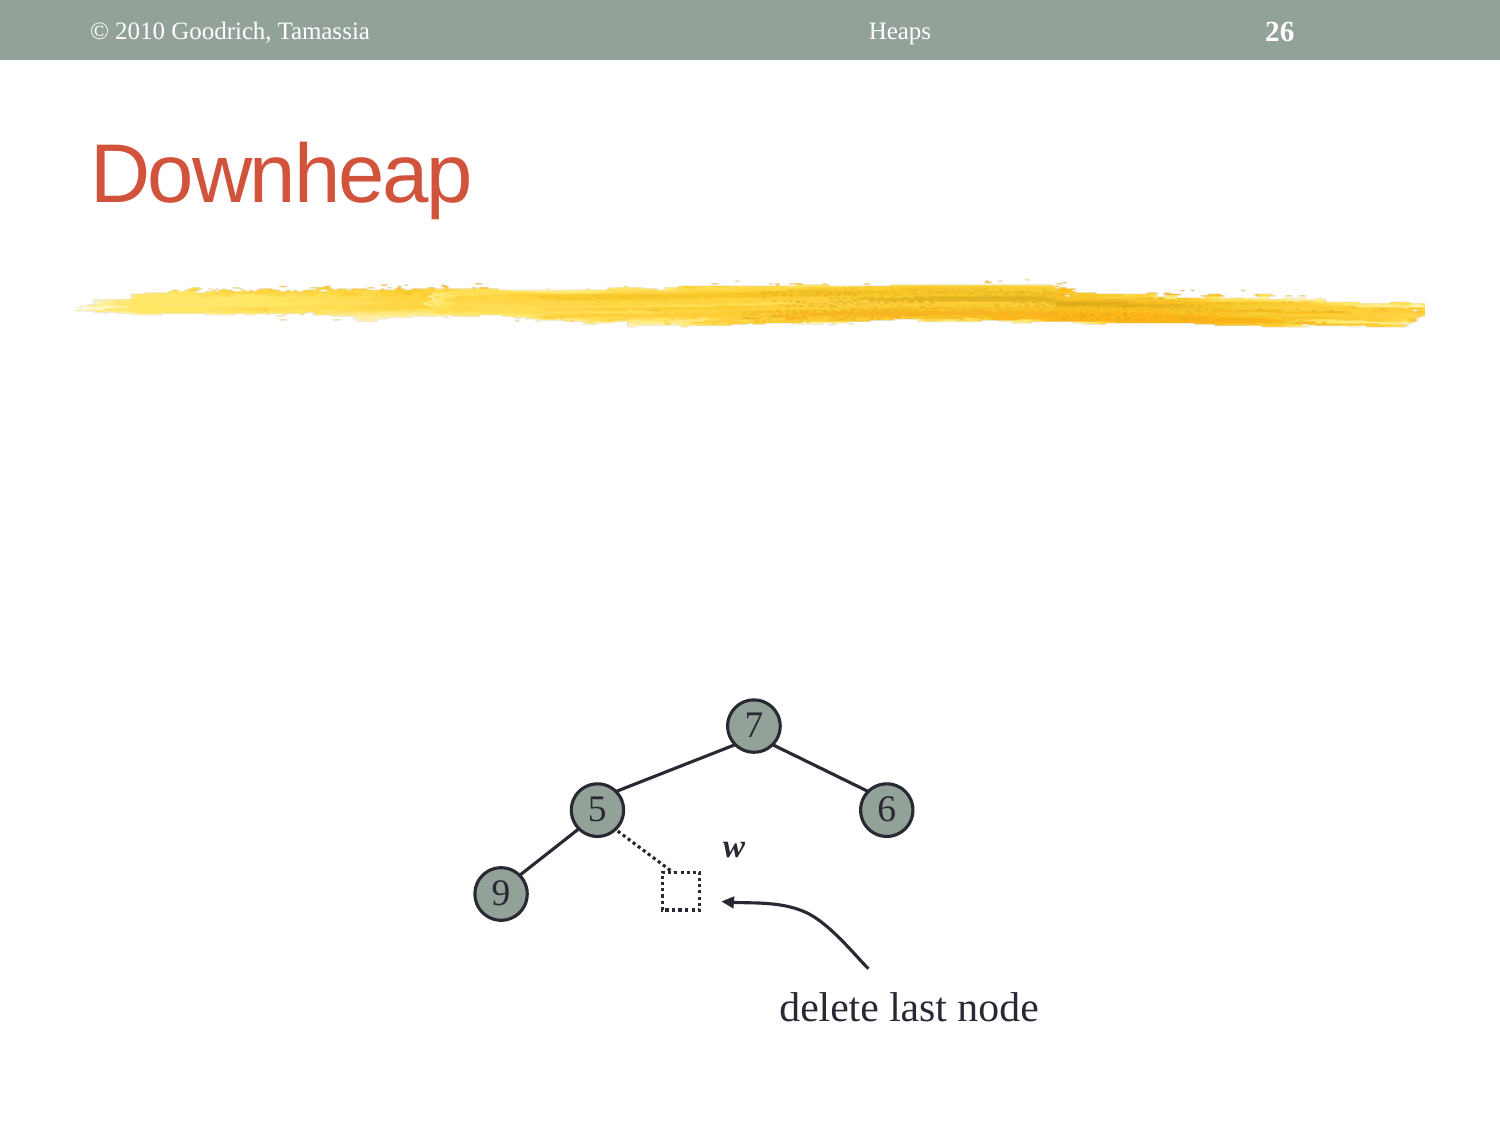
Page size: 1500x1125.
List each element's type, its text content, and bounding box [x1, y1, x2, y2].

slide_number © 2010 Goodrich, Tamassia [75, 3, 550, 57]
text_box 6 [860, 783, 913, 837]
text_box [615, 829, 676, 875]
text_box 5 [571, 783, 624, 837]
text_box [721, 896, 869, 969]
text_box 7 [727, 699, 781, 753]
text_box delete last node [764, 972, 1055, 1038]
footer Heaps [562, 3, 1238, 57]
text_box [519, 829, 580, 875]
picture [75, 274, 1425, 338]
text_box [615, 745, 736, 791]
text_box 9 [474, 867, 528, 921]
text_box [662, 872, 700, 911]
title Downheap [75, 87, 1425, 250]
slide_number 26 [1250, 3, 1425, 57]
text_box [772, 745, 869, 791]
text_box w [708, 817, 761, 872]
